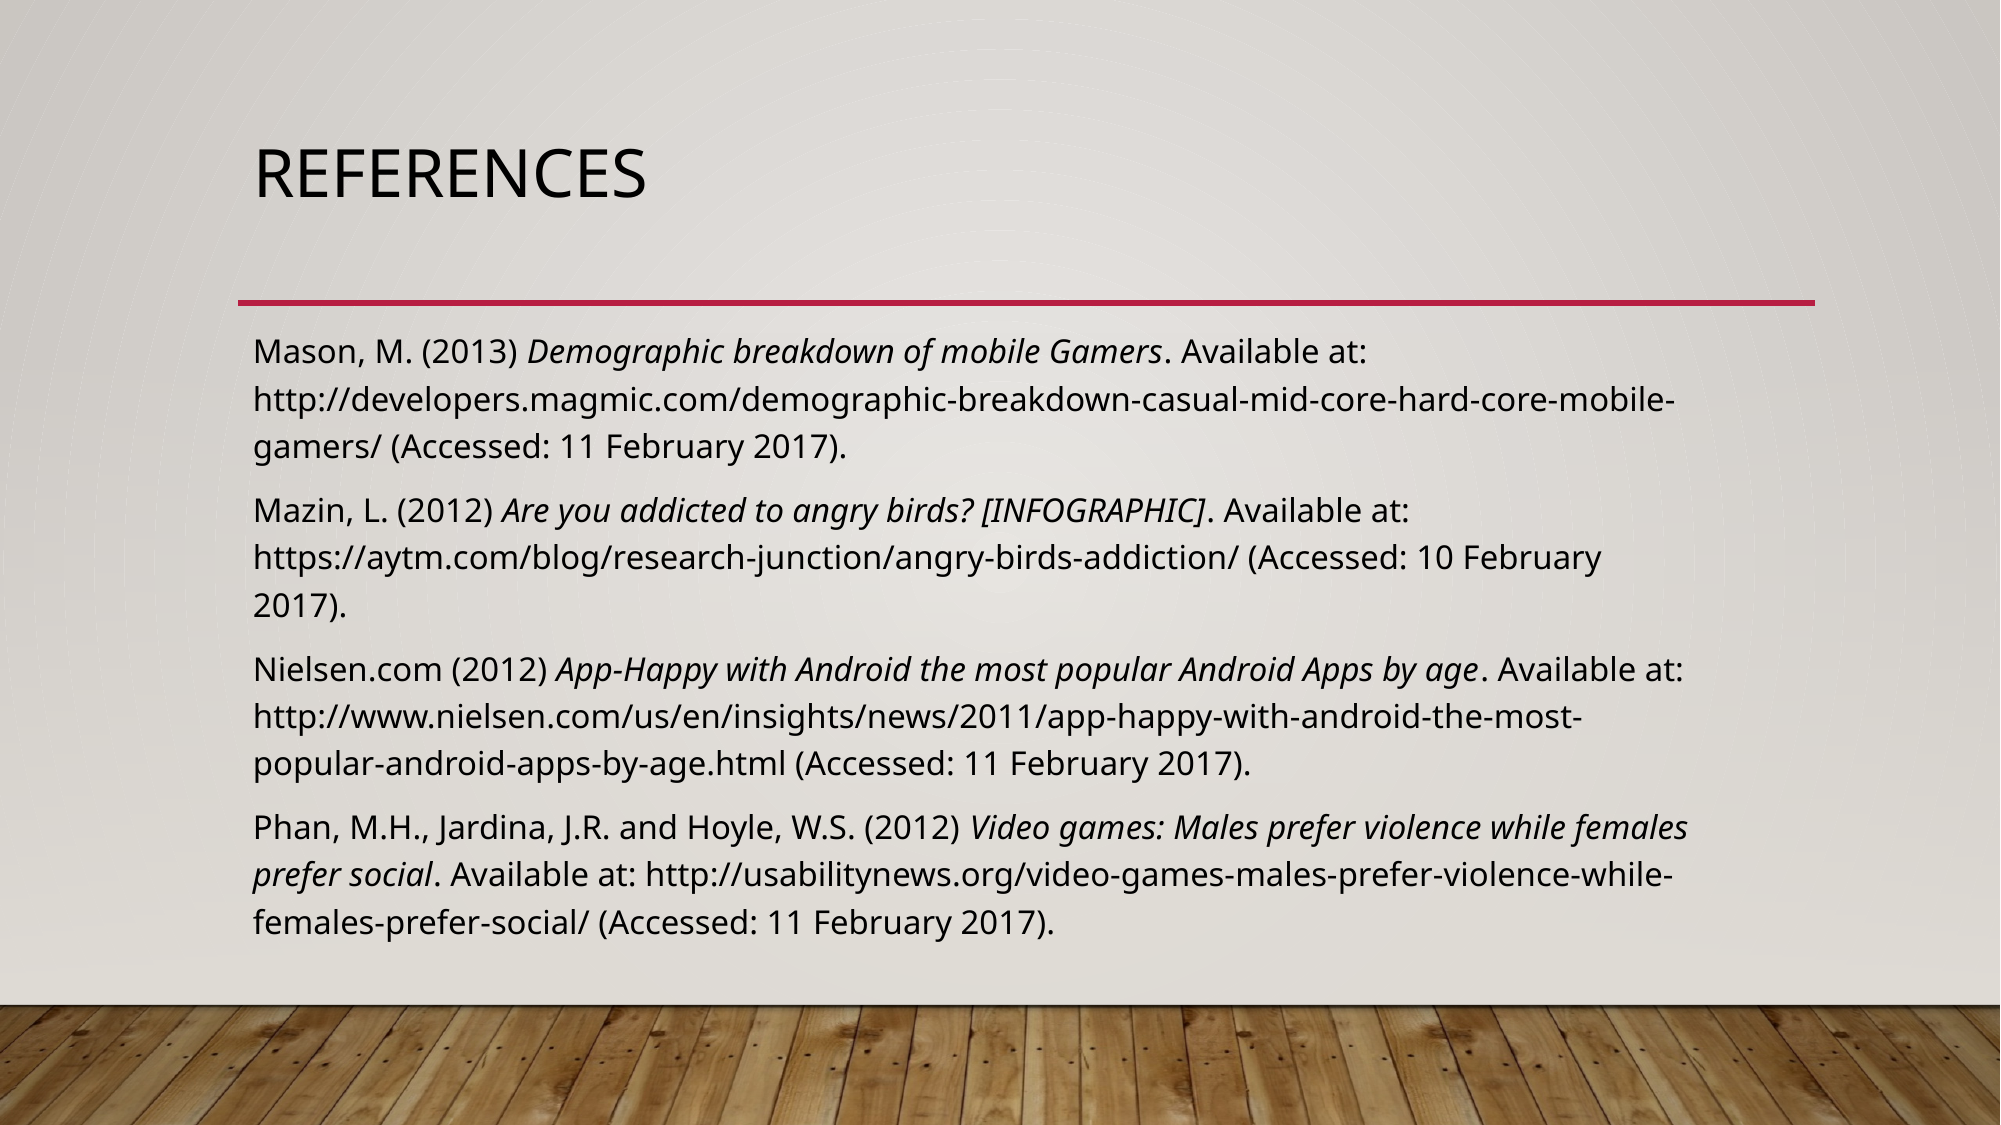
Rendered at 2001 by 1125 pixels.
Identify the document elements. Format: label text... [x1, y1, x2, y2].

list Mason, M. (2013) Demographic breakdown of mobile Gamers. Available at: http://developers.magmic.com/demographic-breakdown-casual-mid-core-hard-core-mobile-gamers/ (Accessed: 11 February 2017). Mazin, L. (2012) Are you addicted to angry birds? [INFOGRAPHIC]. Available at: https://aytm.com/blog/research-junction/angry-birds-addiction/ (Accessed: 10 February 2017). Nielsen.com (2012) App-Happy with Android the most popular Android Apps by age. Available at: http://www.nielsen.com/us/en/insights/news/2011/app-happy-with-android-the-most-popular-android-apps-by-age.html (Accessed: 11 February 2017). Phan, M.H., Jardina, J.R. and Hoyle, W.S. (2012) Video games: Males prefer violence while females prefer social. Available at: http://usabilitynews.org/video-games-males-prefer-violence-while-females-prefer-social/ (Accessed: 11 February 2017). [237, 315, 1711, 957]
title References [238, 131, 1814, 305]
picture [0, 1005, 2000, 1125]
